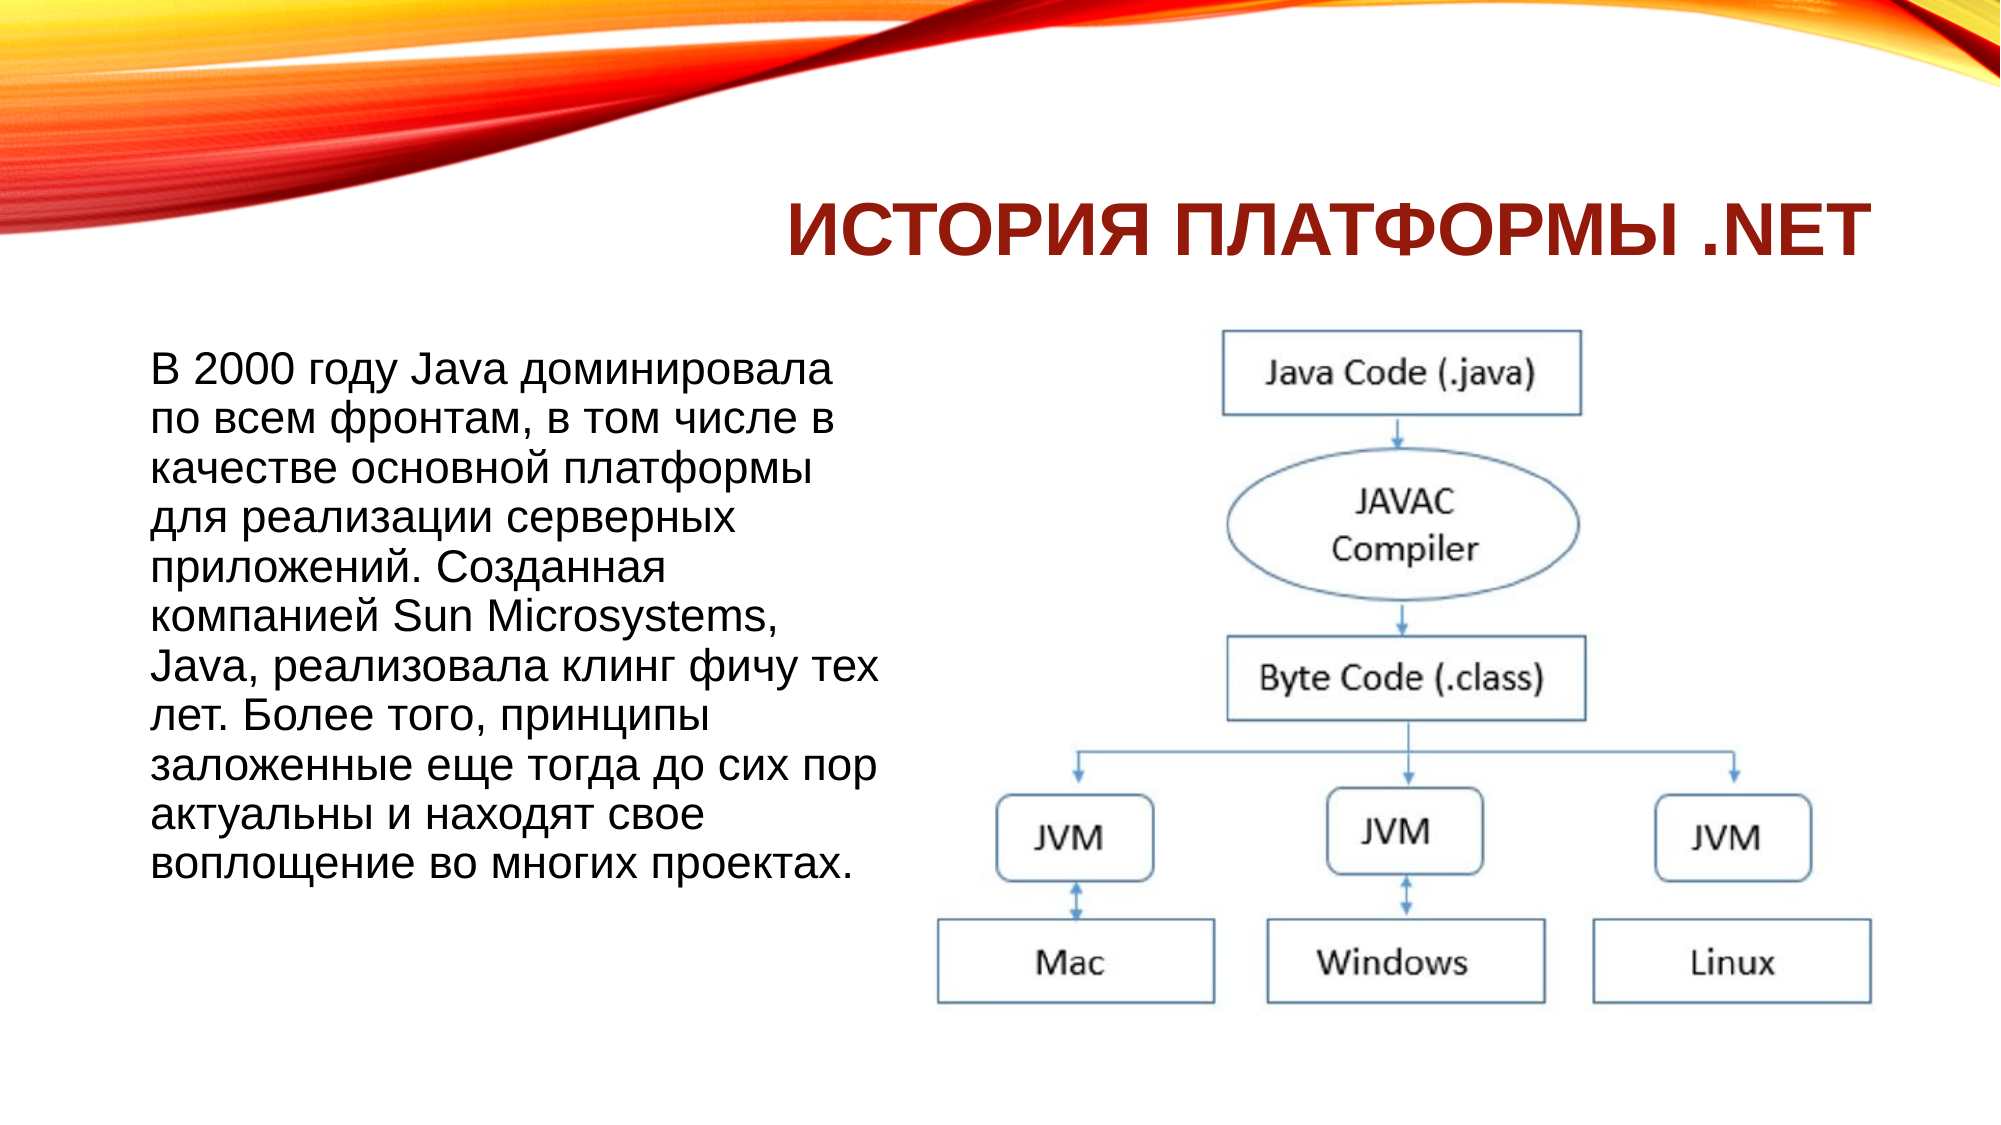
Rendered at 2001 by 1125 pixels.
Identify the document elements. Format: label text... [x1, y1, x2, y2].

list В 2000 году Java доминировала по всем фронтам, в том числе в качестве основной платформы для реализации серверных приложений. Созданная компанией Sun Microsystems, Java, реализовала клинг фичу тех лет. Более того, принципы заложенные еще тогда до сих пор актуальны и находят свое воплощение во многих проектах. [135, 337, 905, 1125]
picture [904, 293, 1911, 1031]
title История платформы .NET [367, 125, 1888, 337]
picture [0, 0, 2000, 237]
